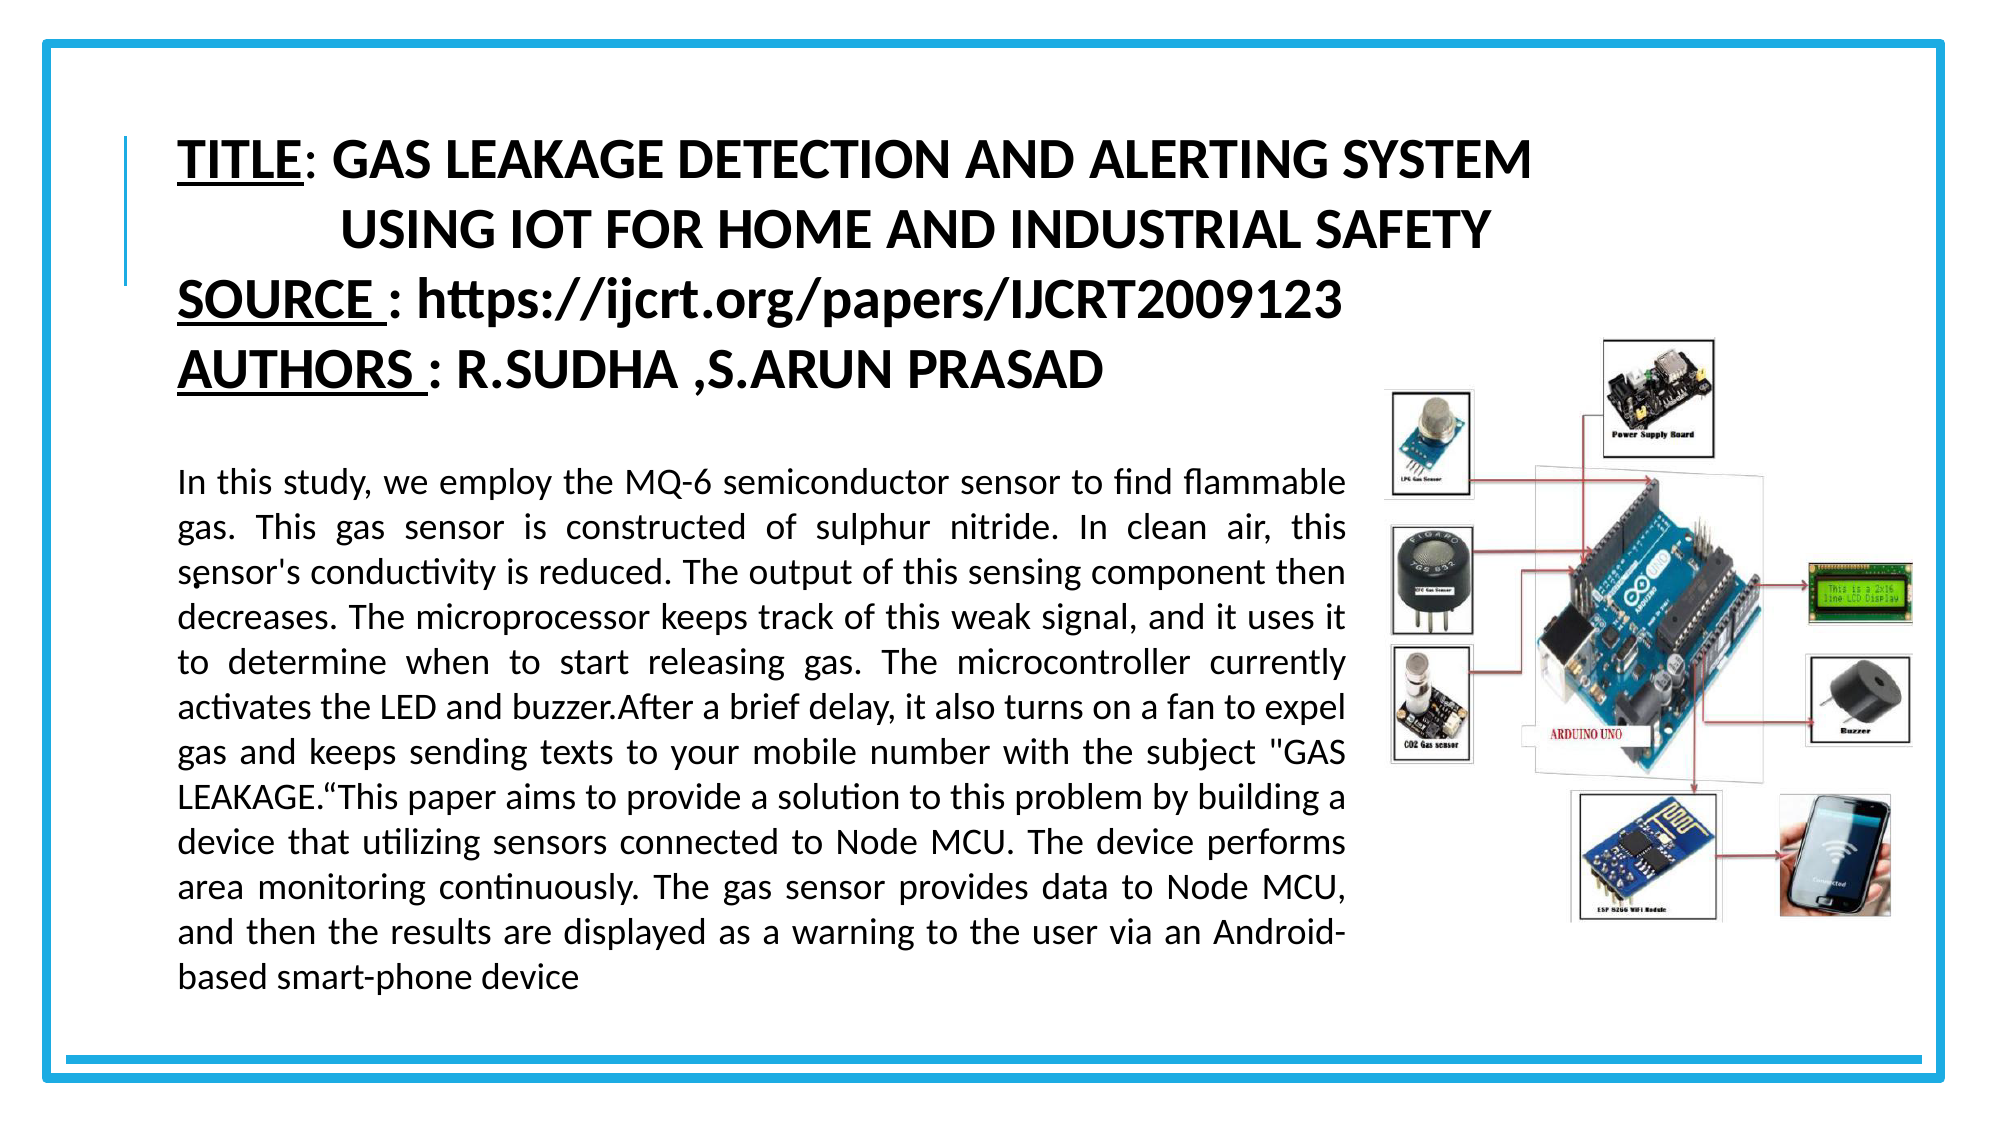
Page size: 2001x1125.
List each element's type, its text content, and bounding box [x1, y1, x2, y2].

text_box TITLE: GAS LEAKAGE DETECTION AND ALERTING SYSTEM USING IOT FOR HOME AND INDUSTRIAL SAFETY SOURCE : https://ijcrt.org/papers/IJCRT2009123 AUTHORS : R.SUDHA ,S.ARUN PRASAD [162, 112, 1630, 408]
text_box [46, 43, 1941, 1078]
text_box In this study, we employ the MQ-6 semiconductor sensor to find flammable gas. This gas sensor is constructed of sulphur nitride. In clean air, this sensor's conductivity is reduced. The output of this sensing component then decreases. The microprocessor keeps track of this weak signal, and it uses it to determine when to start releasing gas. The microcontroller currently activates the LED and buzzer.After a brief delay, it also turns on a fan to expel gas and keeps sending texts to your mobile number with the subject "GAS LEAKAGE.“This paper aims to provide a solution to this problem by building a device that utilizing sensors connected to Node MCU. The device performs area monitoring continuously. The gas sensor provides data to Node MCU, and then the results are displayed as a warning to the user via an Android-based smart-phone device [162, 449, 1363, 1005]
picture [1383, 337, 1913, 924]
